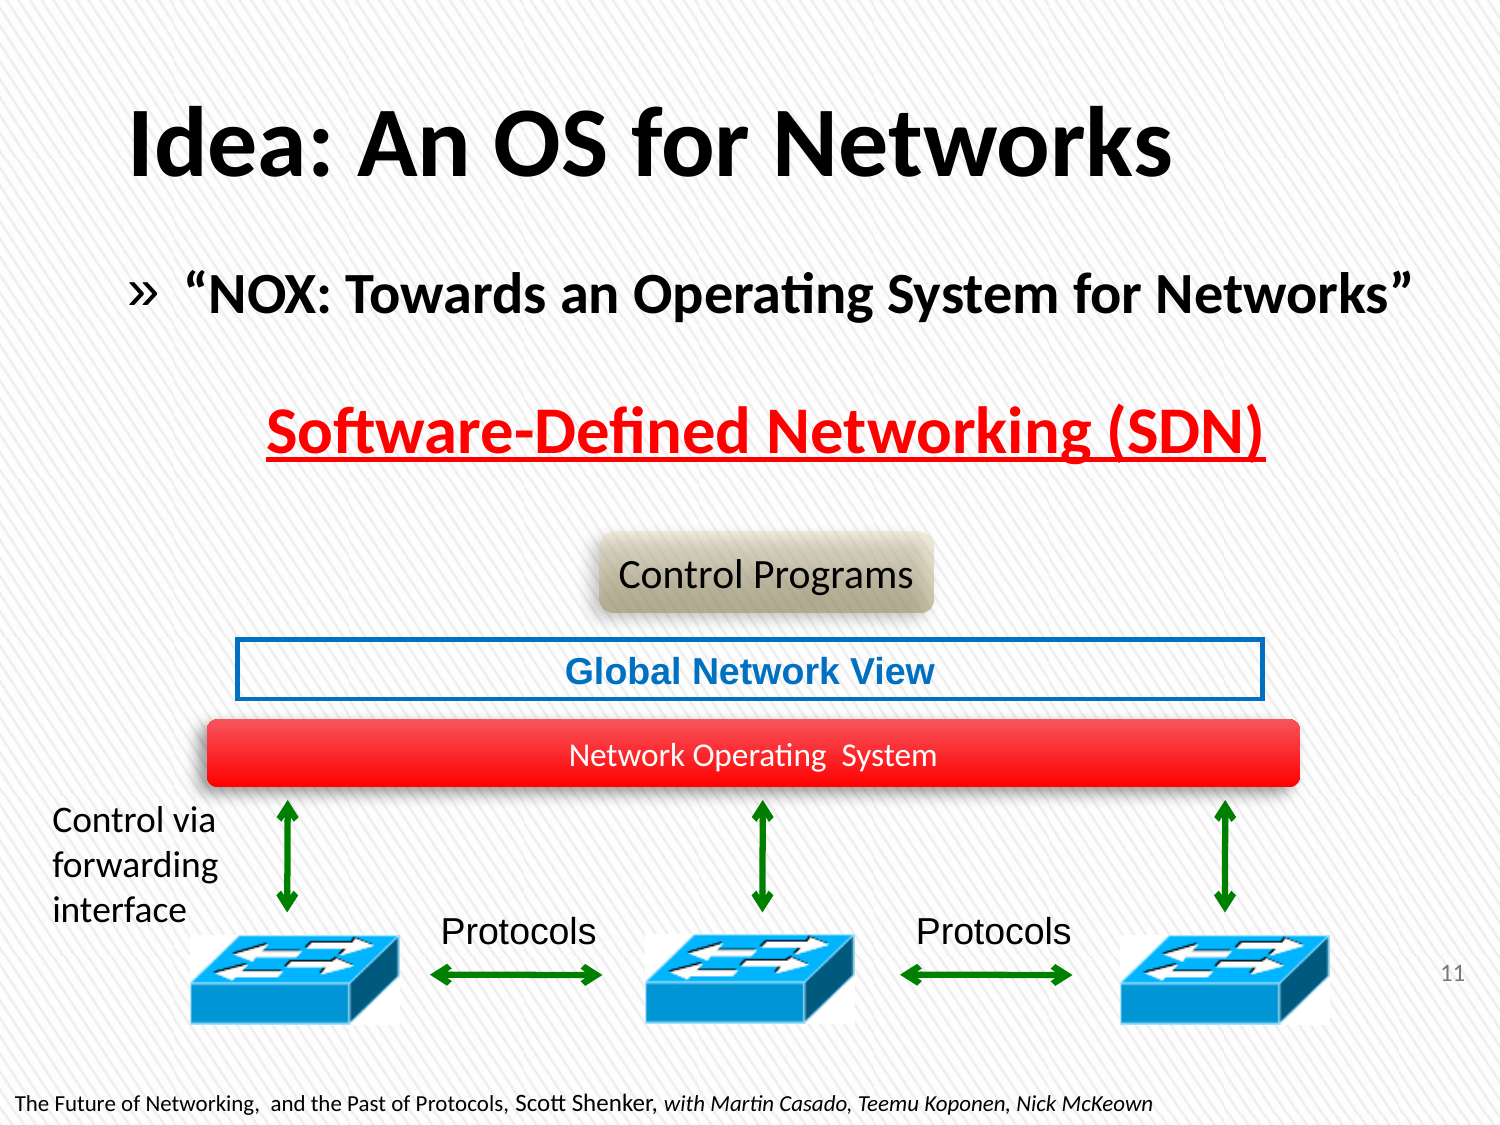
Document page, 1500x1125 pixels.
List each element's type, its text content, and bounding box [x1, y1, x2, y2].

picture [190, 935, 401, 1026]
text_box Network Operating System [206, 719, 1300, 788]
picture [1120, 935, 1330, 1026]
text_box Global Network View [237, 639, 1263, 700]
title Idea: An OS for Networks [112, 50, 1300, 238]
text_box Control Programs [599, 531, 934, 613]
text_box Software-Defined Networking (SDN) [251, 379, 1282, 474]
text_box The Future of Networking, and the Past of Protocols, Scott Shenker, with Martin Casado, Teemu Koponen, Nick McKeown [0, 1079, 1388, 1125]
slide_number 11 [1425, 941, 1488, 1002]
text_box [337, 899, 1176, 976]
list “NOX: Towards an Operating System for Networks” [112, 247, 1438, 973]
text_box Control via forwarding interface [37, 787, 363, 938]
picture [645, 934, 855, 1024]
